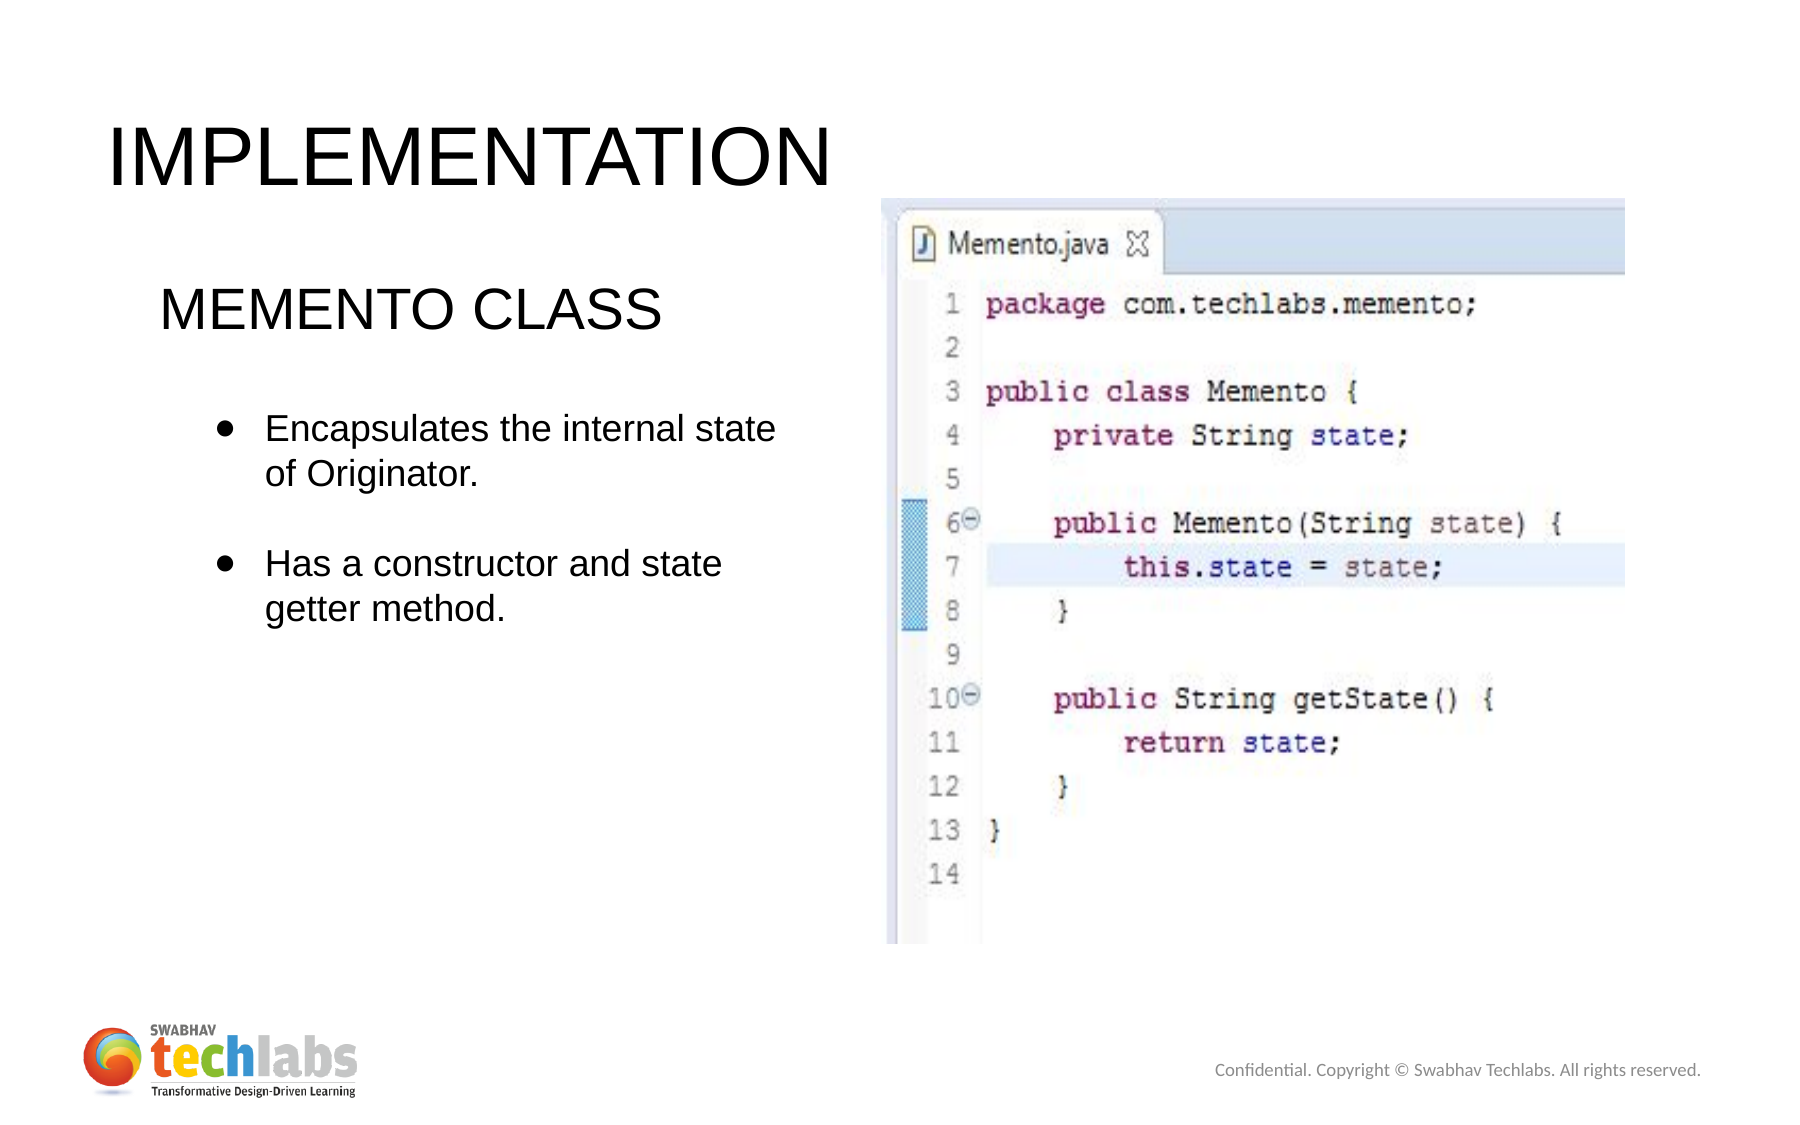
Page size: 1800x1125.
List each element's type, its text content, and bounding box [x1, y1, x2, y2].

text_box Encapsulates the internal state of Originator. Has a constructor and state getter method. [174, 388, 795, 760]
picture [75, 1024, 357, 1101]
picture [881, 198, 1626, 945]
text_box MEMENTO CLASS [144, 256, 876, 368]
text_box IMPLEMENTATION [91, 87, 1353, 199]
